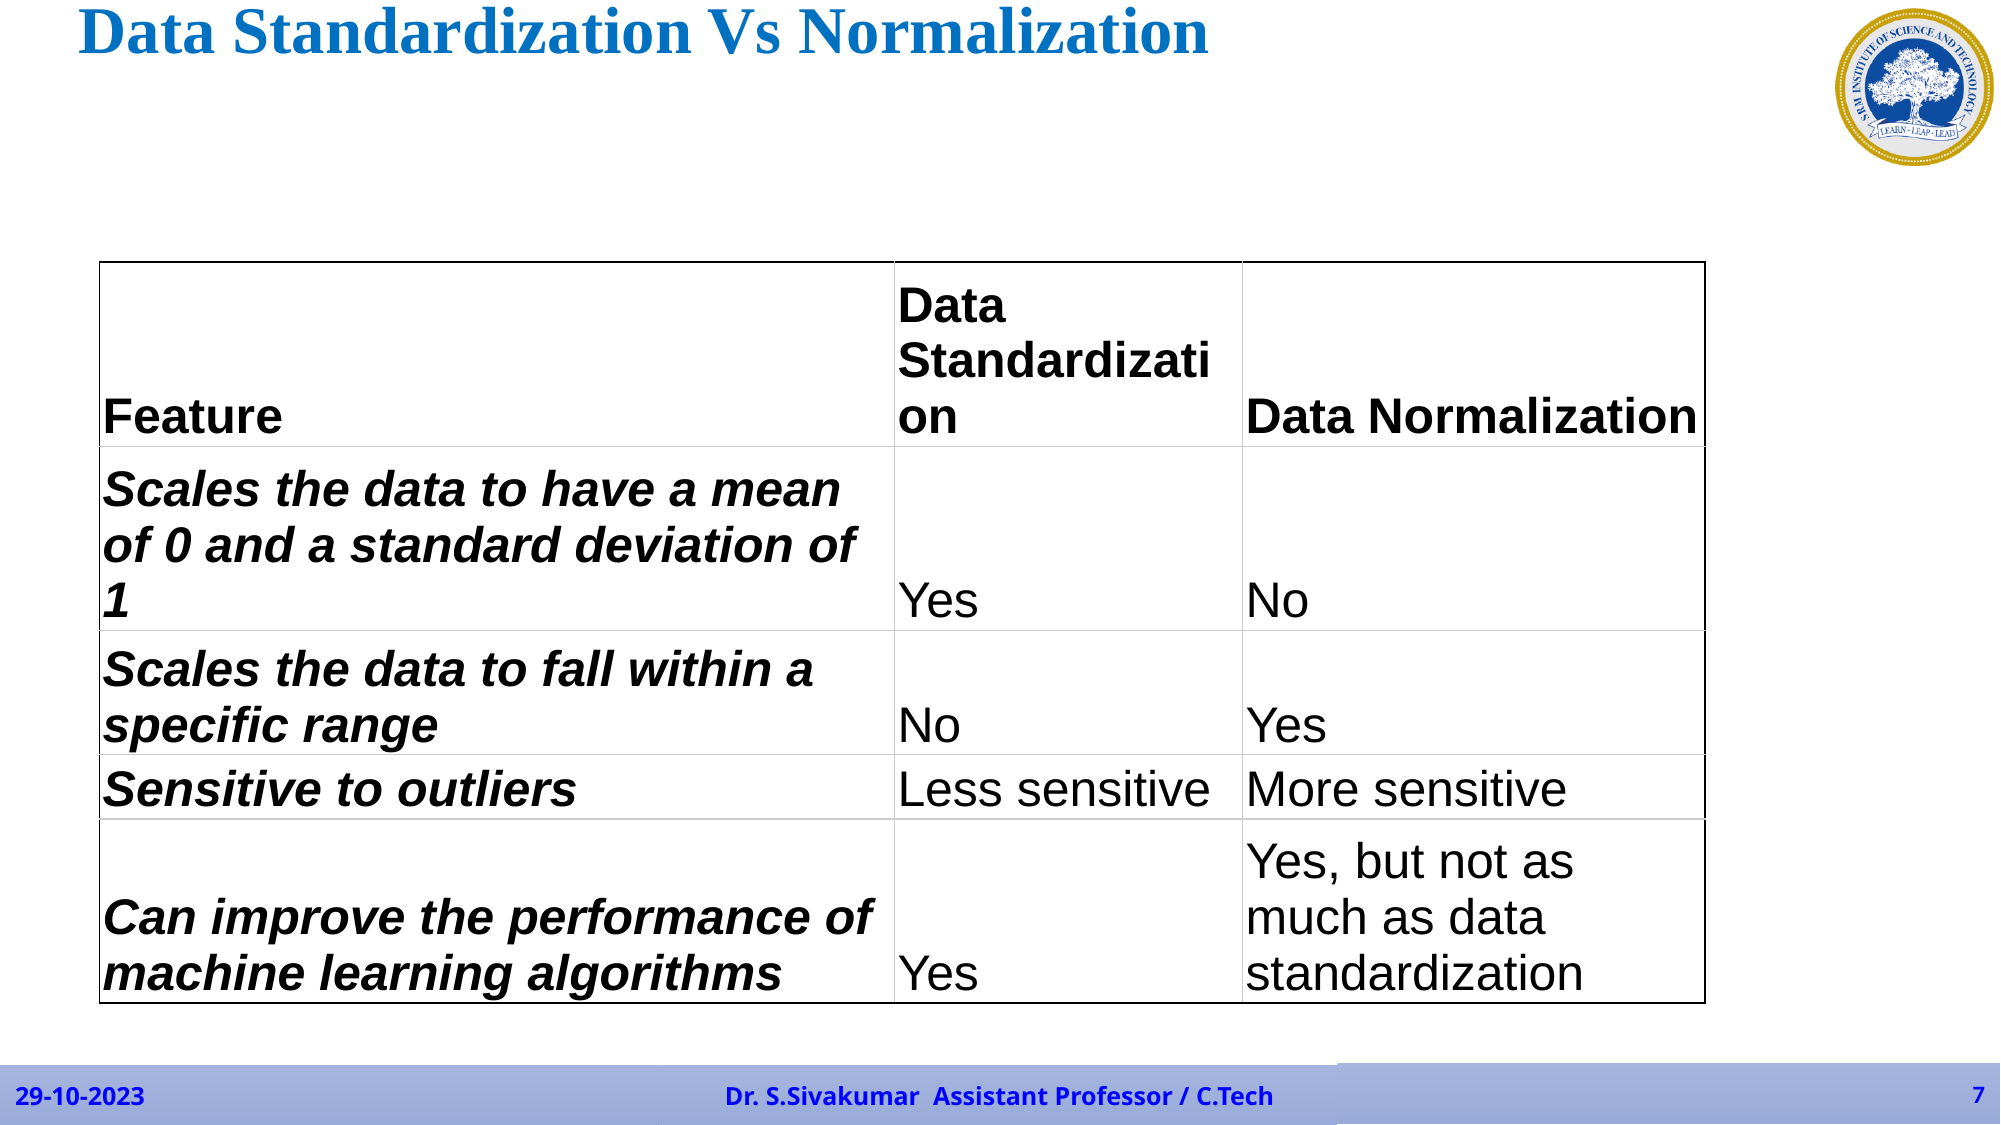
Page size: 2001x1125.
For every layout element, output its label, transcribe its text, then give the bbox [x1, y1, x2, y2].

table_cell Yes, but not as much as data standardization [1243, 820, 1704, 1002]
table_cell Yes [1243, 631, 1704, 754]
table_cell Scales the data to fall within a specific range [100, 631, 894, 754]
slide_number ‹#› [1337, 1063, 2000, 1124]
table_cell Scales the data to have a mean of 0 and a standard deviation of 1 [100, 447, 894, 630]
table_cell No [895, 631, 1242, 754]
picture [1835, 8, 1994, 166]
table_cell Yes [895, 820, 1242, 1002]
table_cell Less sensitive [895, 755, 1242, 818]
text_box Data Standardization Vs Normalization [63, 0, 1956, 75]
table_cell Sensitive to outliers [100, 755, 894, 818]
table_cell Yes [895, 447, 1242, 630]
table_header Feature [100, 263, 894, 446]
table_cell Can improve the performance of machine learning algorithms [100, 820, 894, 1002]
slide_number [0, 1065, 662, 1125]
table_header Data Standardization [895, 263, 1242, 446]
table_cell No [1243, 447, 1704, 630]
footer Dr. S.Sivakumar Assistant Professor / C.Tech [662, 1065, 1338, 1125]
table_cell More sensitive [1243, 755, 1704, 818]
table_header Data Normalization [1243, 263, 1704, 446]
